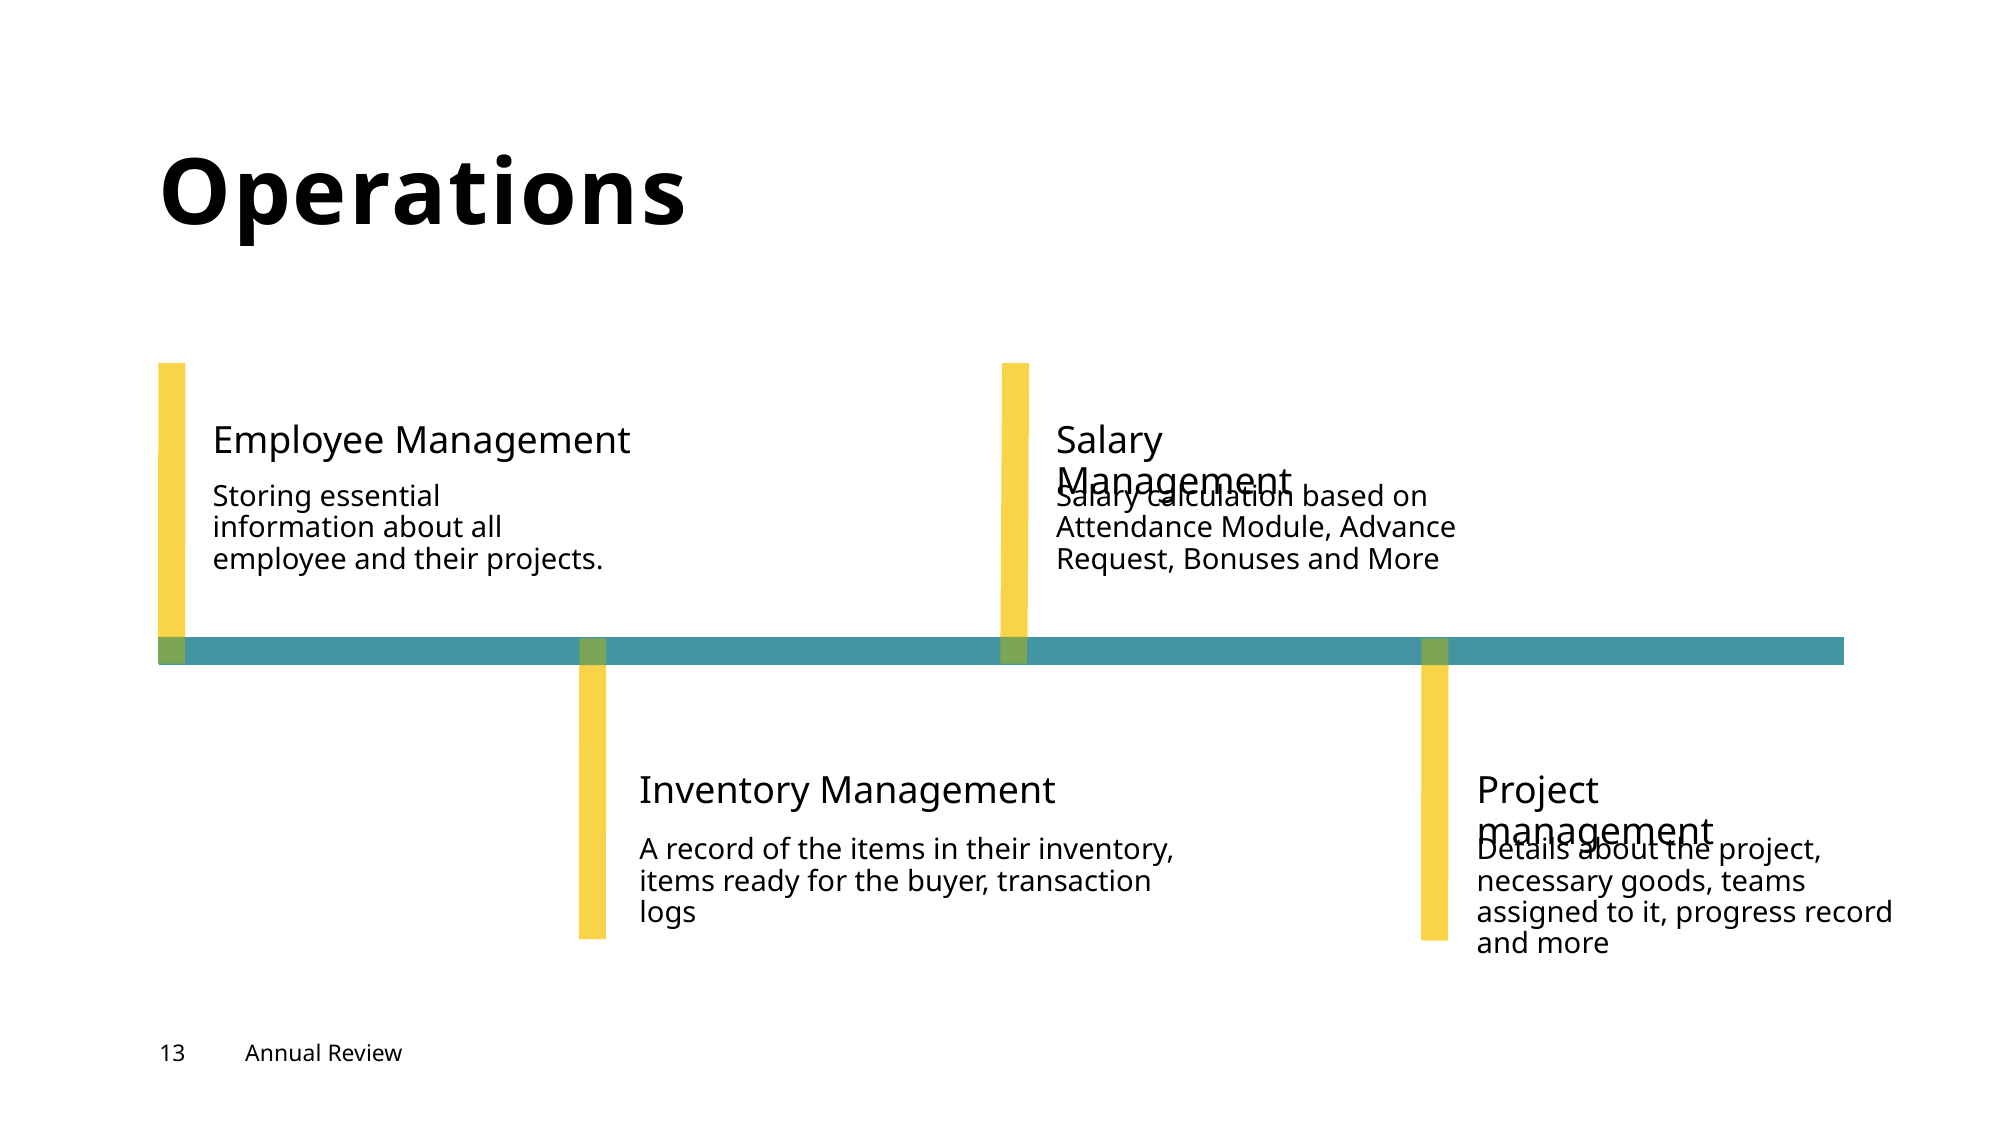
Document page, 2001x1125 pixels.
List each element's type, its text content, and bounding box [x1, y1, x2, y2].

slide_number 13 [159, 1038, 246, 1080]
list Salary calculation based on Attendance Module, Advance Request, Bonuses and More [1056, 481, 1477, 607]
list Salary Management [1056, 421, 1407, 456]
list Storing essential information about all employee and their projects. [212, 481, 610, 593]
list Inventory Management [639, 771, 1117, 832]
list A record of the items in their inventory, items ready for the buyer, transaction logs [639, 834, 1186, 939]
list Details about the project, necessary goods, teams assigned to it, progress record and more [1476, 834, 1910, 939]
title Operations [158, 144, 969, 245]
footer Annual Review [246, 1038, 491, 1080]
list Project management [1476, 771, 1827, 806]
list Employee Management [212, 421, 760, 469]
